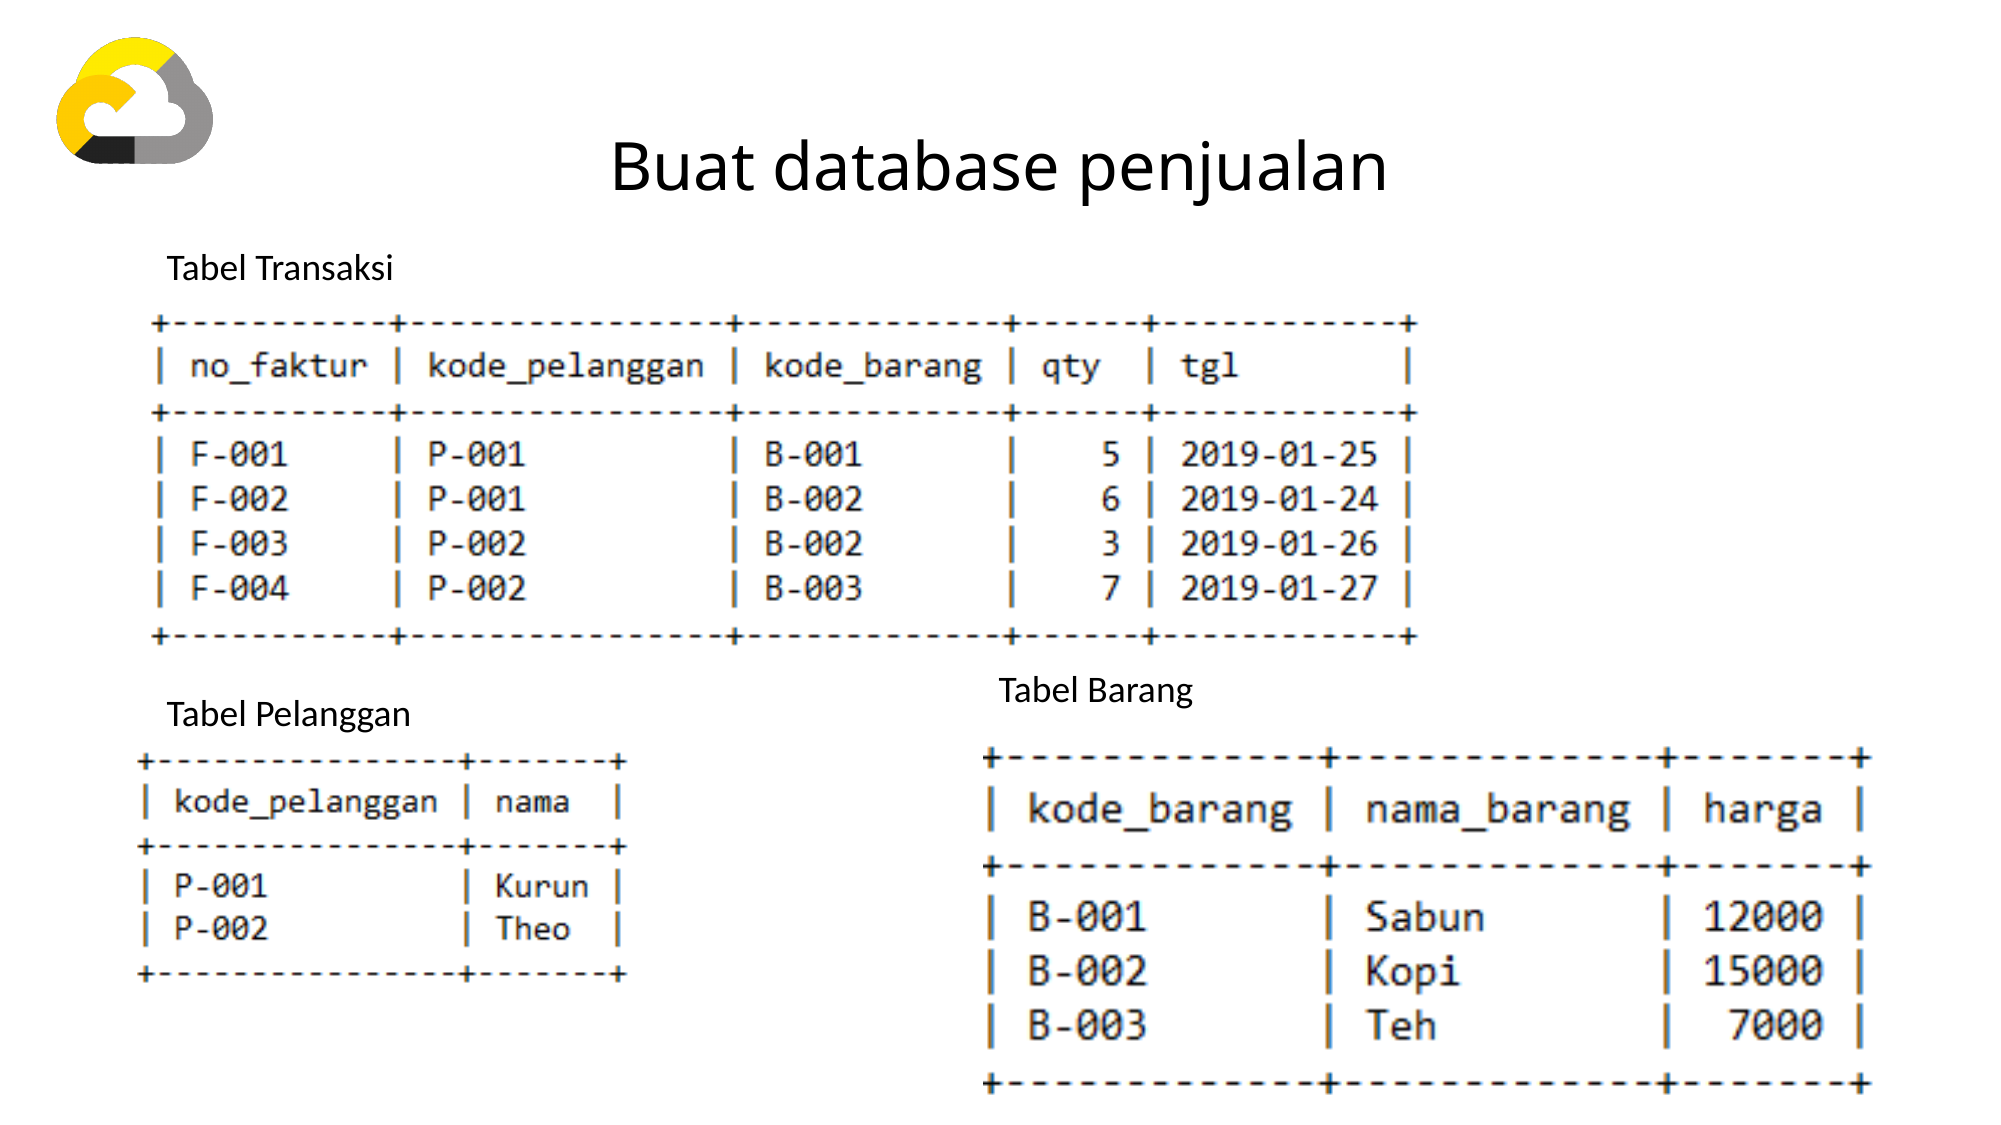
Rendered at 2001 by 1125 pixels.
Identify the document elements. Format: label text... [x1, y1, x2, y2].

title Buat database penjualan [137, 59, 1863, 278]
text_box Tabel Pelanggan [151, 681, 453, 742]
picture [20, 26, 249, 179]
picture [983, 742, 1882, 1104]
text_box Tabel Barang [983, 658, 1285, 718]
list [151, 313, 1426, 658]
text_box Tabel Transaksi [151, 235, 453, 296]
picture [137, 742, 635, 997]
